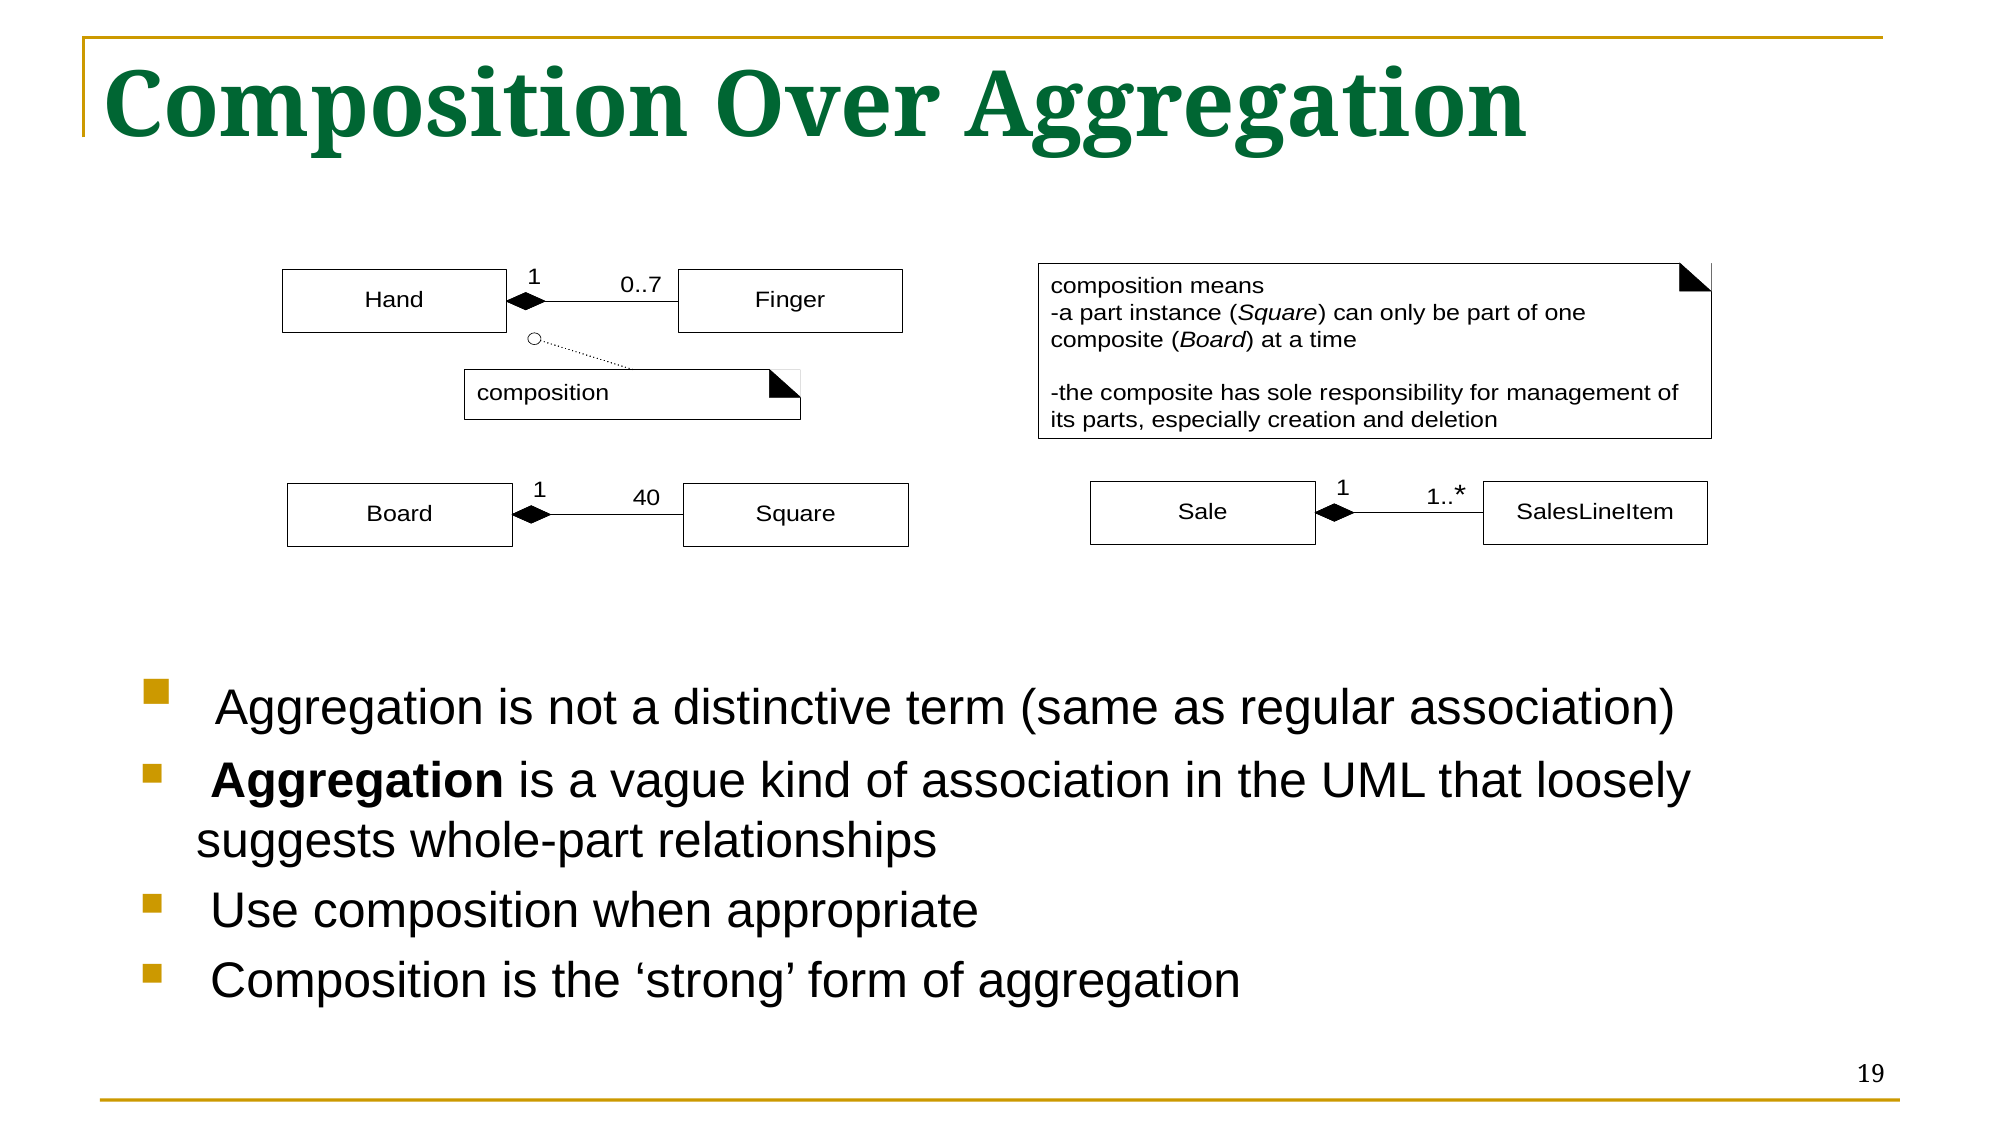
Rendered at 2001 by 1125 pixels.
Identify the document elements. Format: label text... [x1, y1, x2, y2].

slide_number 19 [1433, 1023, 1901, 1100]
list Aggregation is not a distinctive term (same as regular association) Aggregation is a vague kind of association in the UML that loosely suggests whole-part relationships Use composition when appropriate Composition is the ‘strong’ form of aggregation [125, 650, 1888, 1088]
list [277, 249, 1716, 554]
title Composition Over Aggregation [87, 37, 1625, 225]
